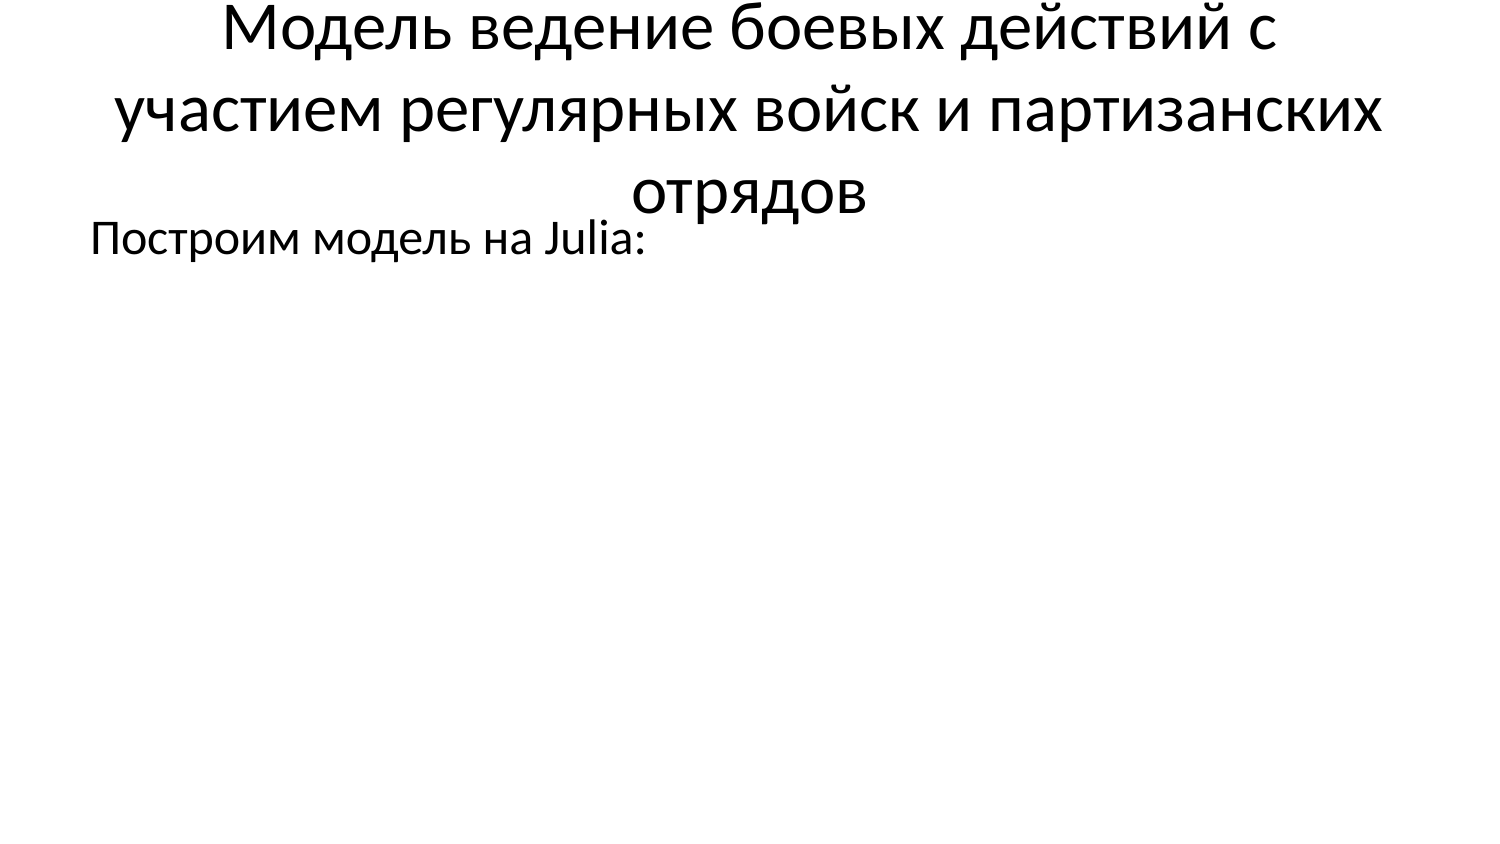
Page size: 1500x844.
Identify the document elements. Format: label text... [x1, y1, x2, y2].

title Модель ведение боевых действий с участием регулярных войск и партизанских отрядов [75, 33, 1425, 175]
list Построим модель на Julia: [75, 196, 1425, 754]
